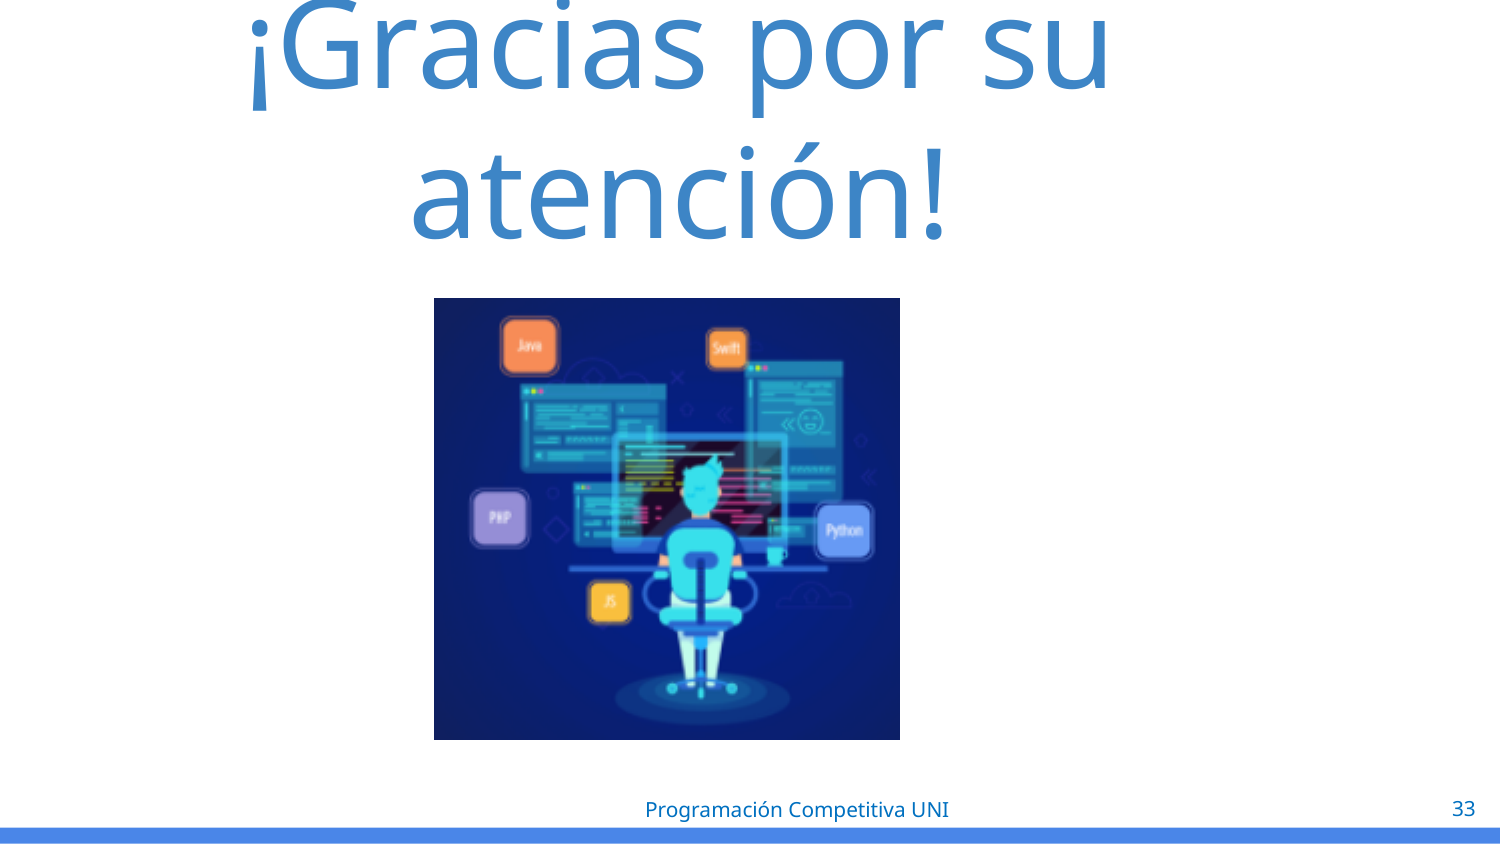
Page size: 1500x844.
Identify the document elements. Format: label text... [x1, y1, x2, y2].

title ¡Gracias por su atención! [0, 142, 1379, 279]
picture [434, 298, 901, 740]
